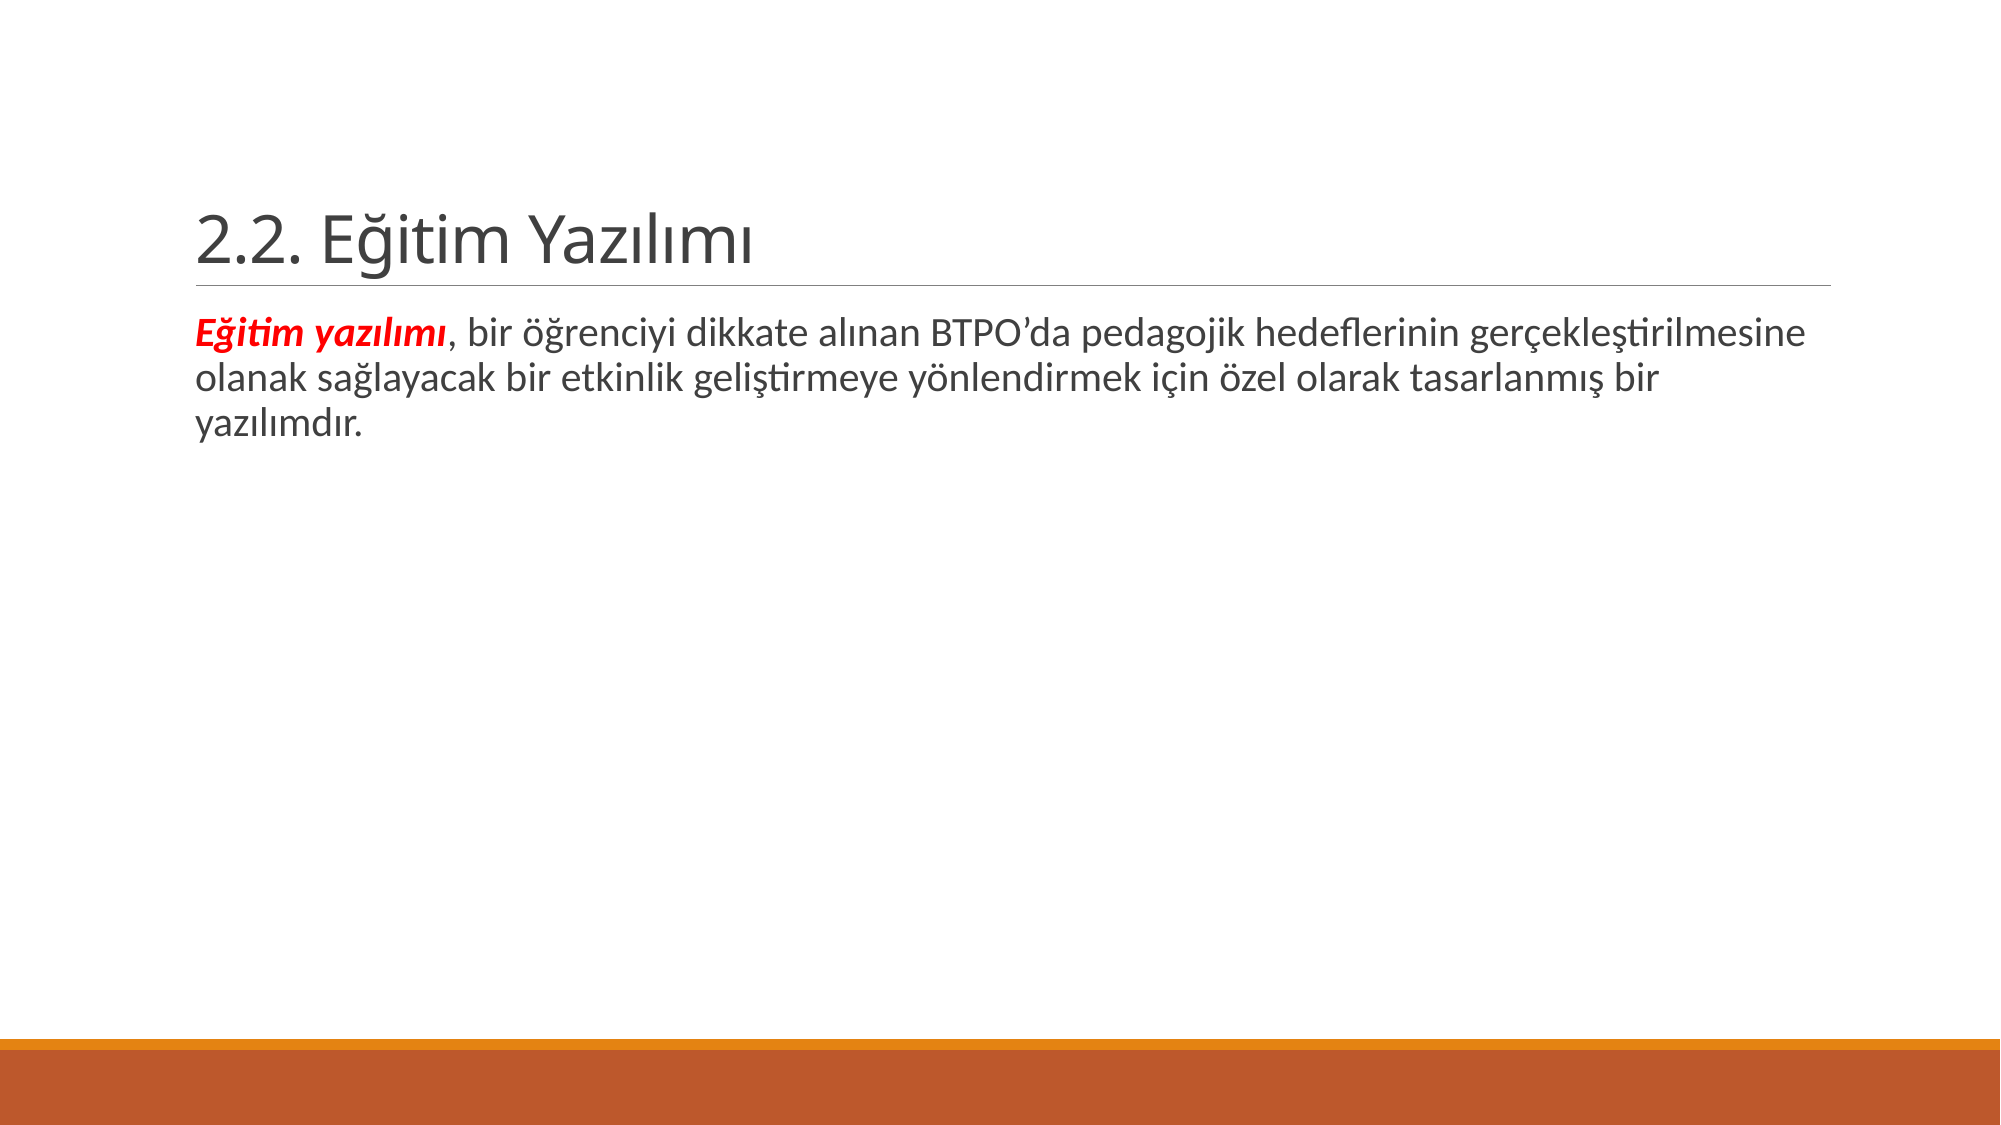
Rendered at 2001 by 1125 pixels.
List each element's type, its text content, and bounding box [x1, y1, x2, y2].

list Eğitim yazılımı, bir öğrenciyi dikkate alınan BTPO’da pedagojik hedeflerinin gerçekleştirilmesine olanak sağlayacak bir etkinlik geliştirmeye yönlendirmek için özel olarak tasarlanmış bir yazılımdır. [180, 302, 1830, 963]
title 2.2. Eğitim Yazılımı [180, 47, 1830, 285]
